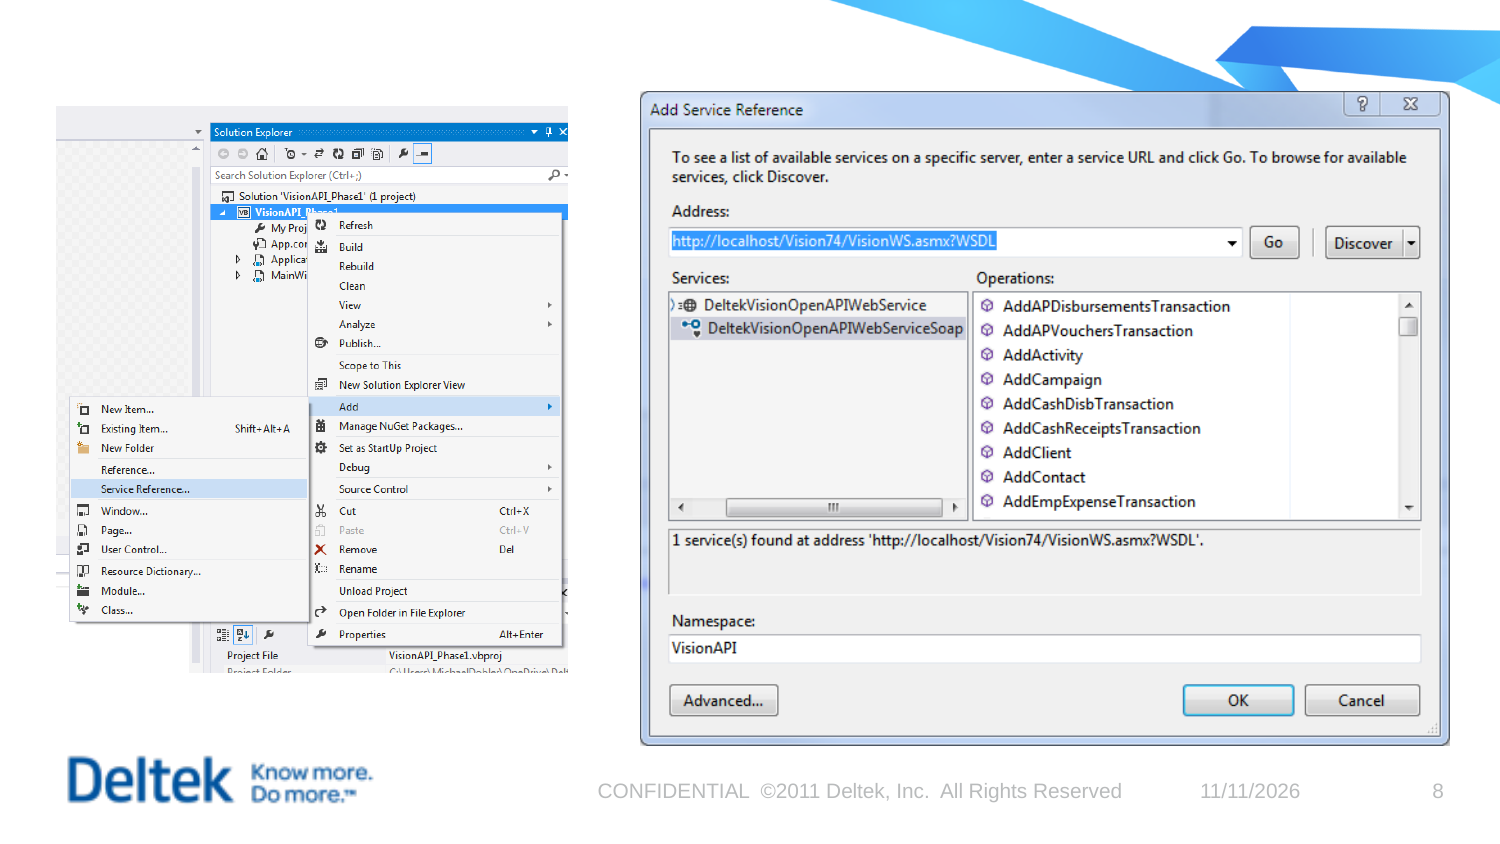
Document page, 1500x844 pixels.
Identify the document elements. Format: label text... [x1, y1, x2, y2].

picture [640, 0, 1500, 747]
footer CONFIDENTIAL ©2011 Deltek, Inc. All Rights Reserved [597, 773, 1154, 803]
picture [56, 106, 569, 673]
slide_number 8 [1368, 773, 1444, 803]
picture [37, 725, 405, 835]
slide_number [1200, 773, 1339, 803]
